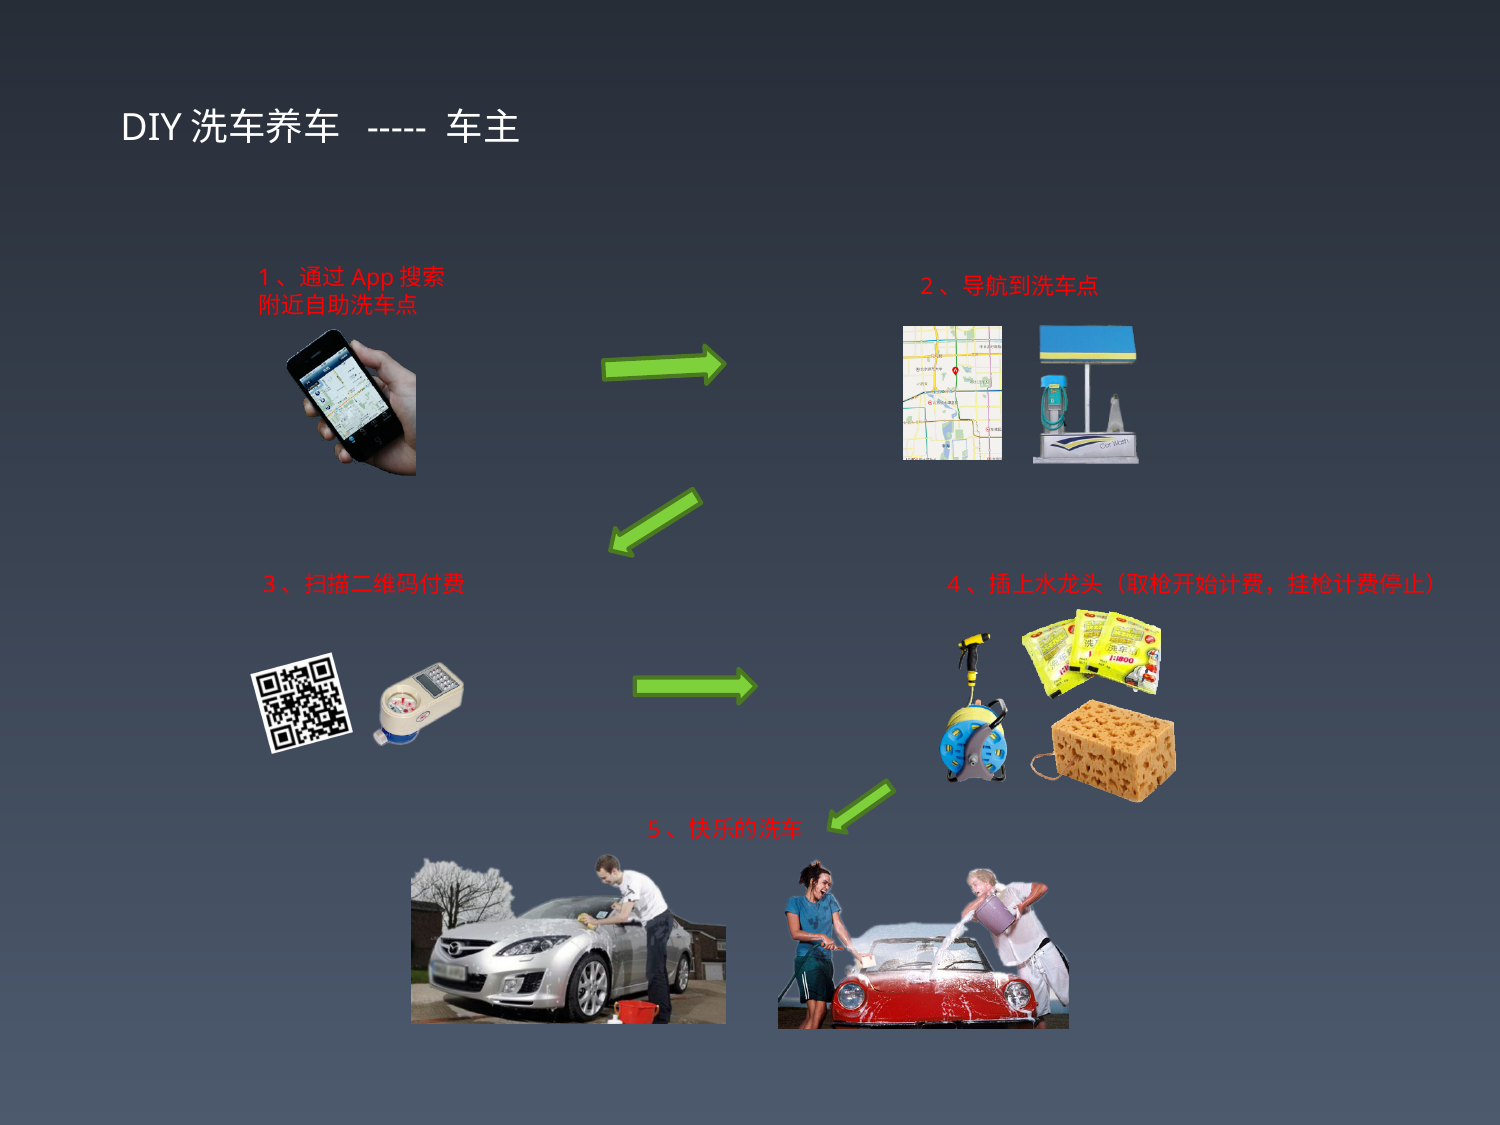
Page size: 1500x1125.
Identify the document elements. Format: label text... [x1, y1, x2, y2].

text_box 1、通过App搜索 附近自助洗车点 [243, 255, 461, 325]
text_box 3、扫描二维码付费 [248, 562, 481, 605]
picture [1032, 320, 1139, 464]
text_box 2、导航到洗车点 [905, 264, 1115, 307]
text_box [601, 343, 727, 387]
text_box 4、插上水龙头（取枪开始计费，挂枪计费停止） [932, 562, 1464, 605]
picture [251, 653, 352, 753]
picture [369, 660, 464, 746]
text_box [826, 781, 887, 835]
picture [891, 603, 1179, 804]
picture [411, 831, 727, 1024]
text_box DIY洗车养车 ----- 车主 [105, 95, 536, 155]
text_box 5、快乐的洗车 [632, 807, 819, 850]
text_box [608, 486, 704, 558]
picture [273, 323, 417, 476]
picture [778, 851, 1070, 1029]
text_box [632, 666, 759, 706]
picture [902, 326, 1002, 461]
